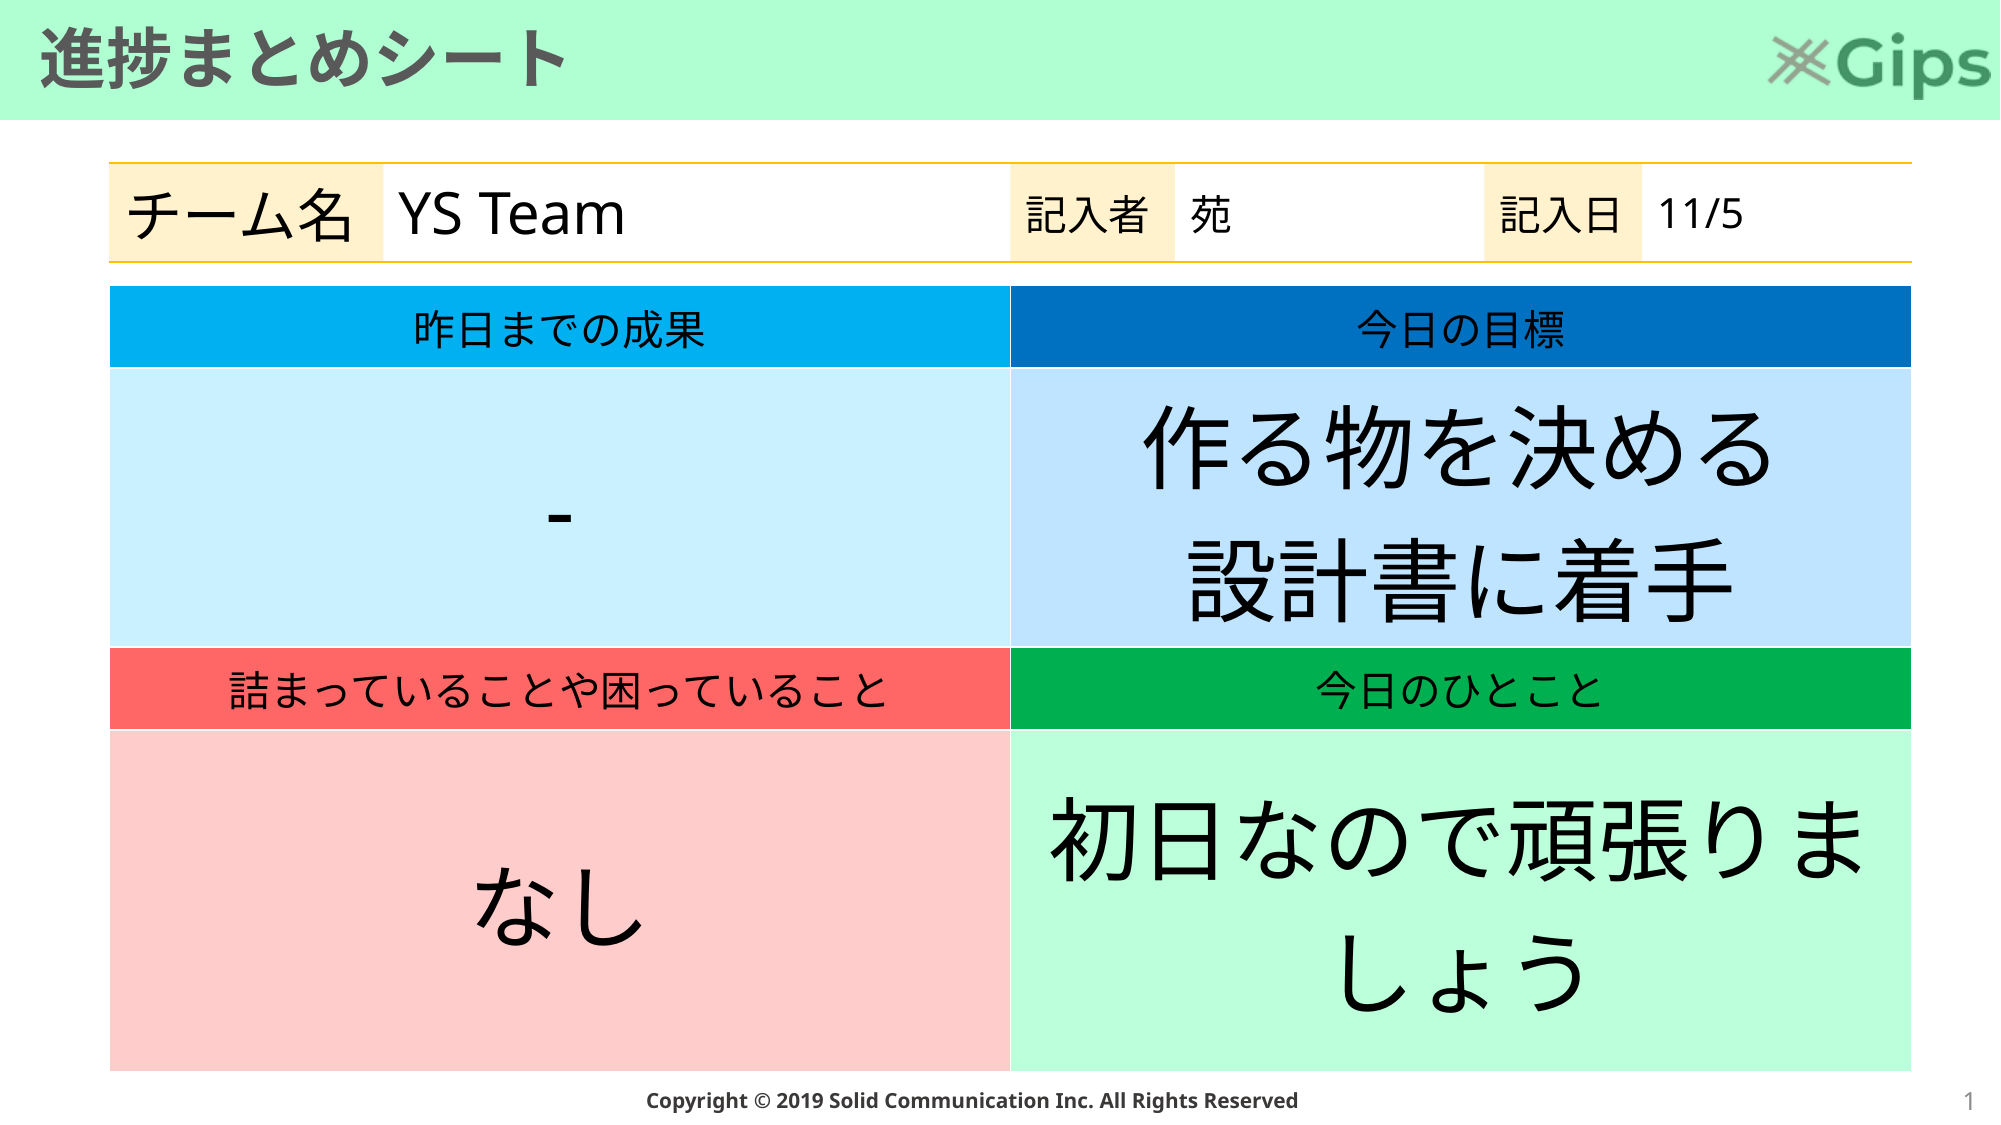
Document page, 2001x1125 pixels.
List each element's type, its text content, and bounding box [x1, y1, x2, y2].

table_cell 初日なので頑張りましょう [1011, 731, 1911, 1071]
table_header YS Team [383, 164, 1010, 261]
slide_number 0 [1541, 1072, 1992, 1125]
table_header 今日の目標 [1011, 286, 1911, 367]
table_cell - [110, 369, 1010, 646]
table_cell 今日のひとこと [1011, 648, 1911, 729]
table_header 昨日までの成果 [110, 286, 1010, 367]
table_header チーム名 [109, 164, 383, 261]
table_header 記入者 [1010, 164, 1175, 261]
table_cell なし [110, 731, 1010, 1071]
title 進捗まとめシート [24, 9, 1792, 105]
table_header 11/5 [1642, 164, 1912, 261]
table_header 記入日 [1484, 164, 1642, 261]
table_header 苑 [1175, 164, 1484, 261]
table_cell 作る物を決める 設計書に着手 [1011, 369, 1911, 646]
table_cell 詰まっていることや困っていること [110, 648, 1010, 729]
